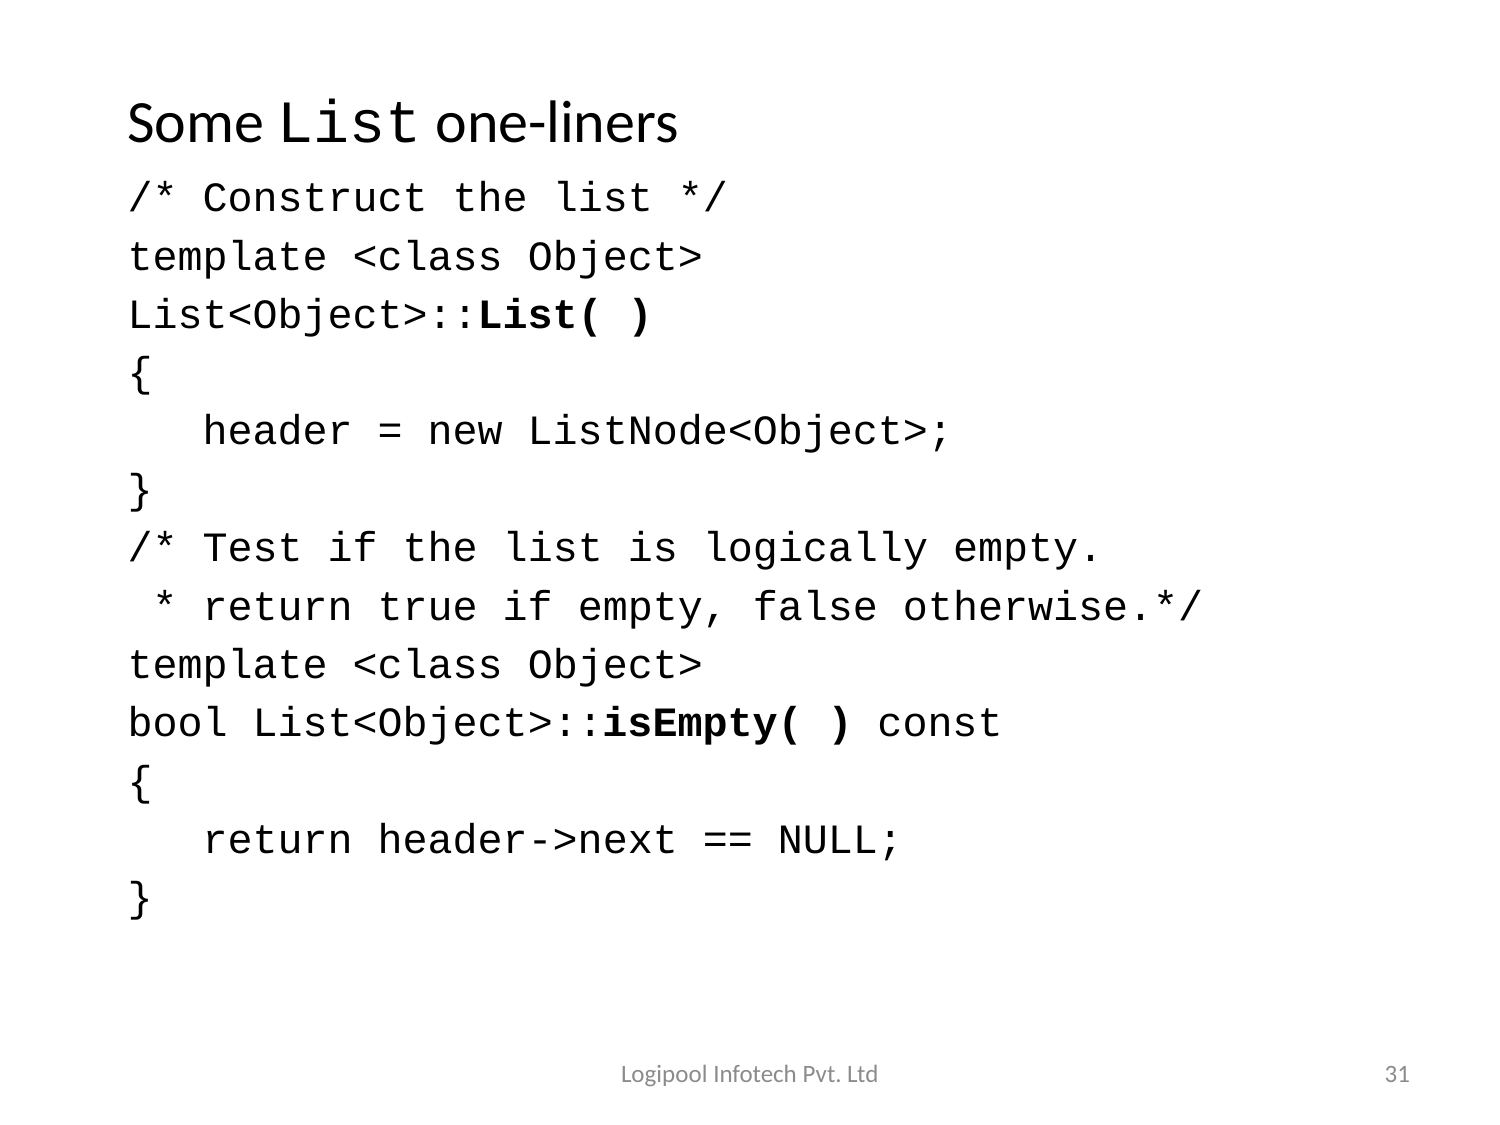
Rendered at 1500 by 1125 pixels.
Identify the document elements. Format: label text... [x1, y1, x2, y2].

title Some List one-liners [112, 75, 1388, 162]
slide_number 31 [1074, 1042, 1425, 1103]
list /* Construct the list */ template <class Object> List<Object>::List( ) { header = new ListNode<Object>; } /* Test if the list is logically empty. * return true if empty, false otherwise.*/ template <class Object> bool List<Object>::isEmpty( ) const { return header->next == NULL; } [112, 162, 1388, 1000]
footer Logipool Infotech Pvt. Ltd [512, 1042, 988, 1103]
